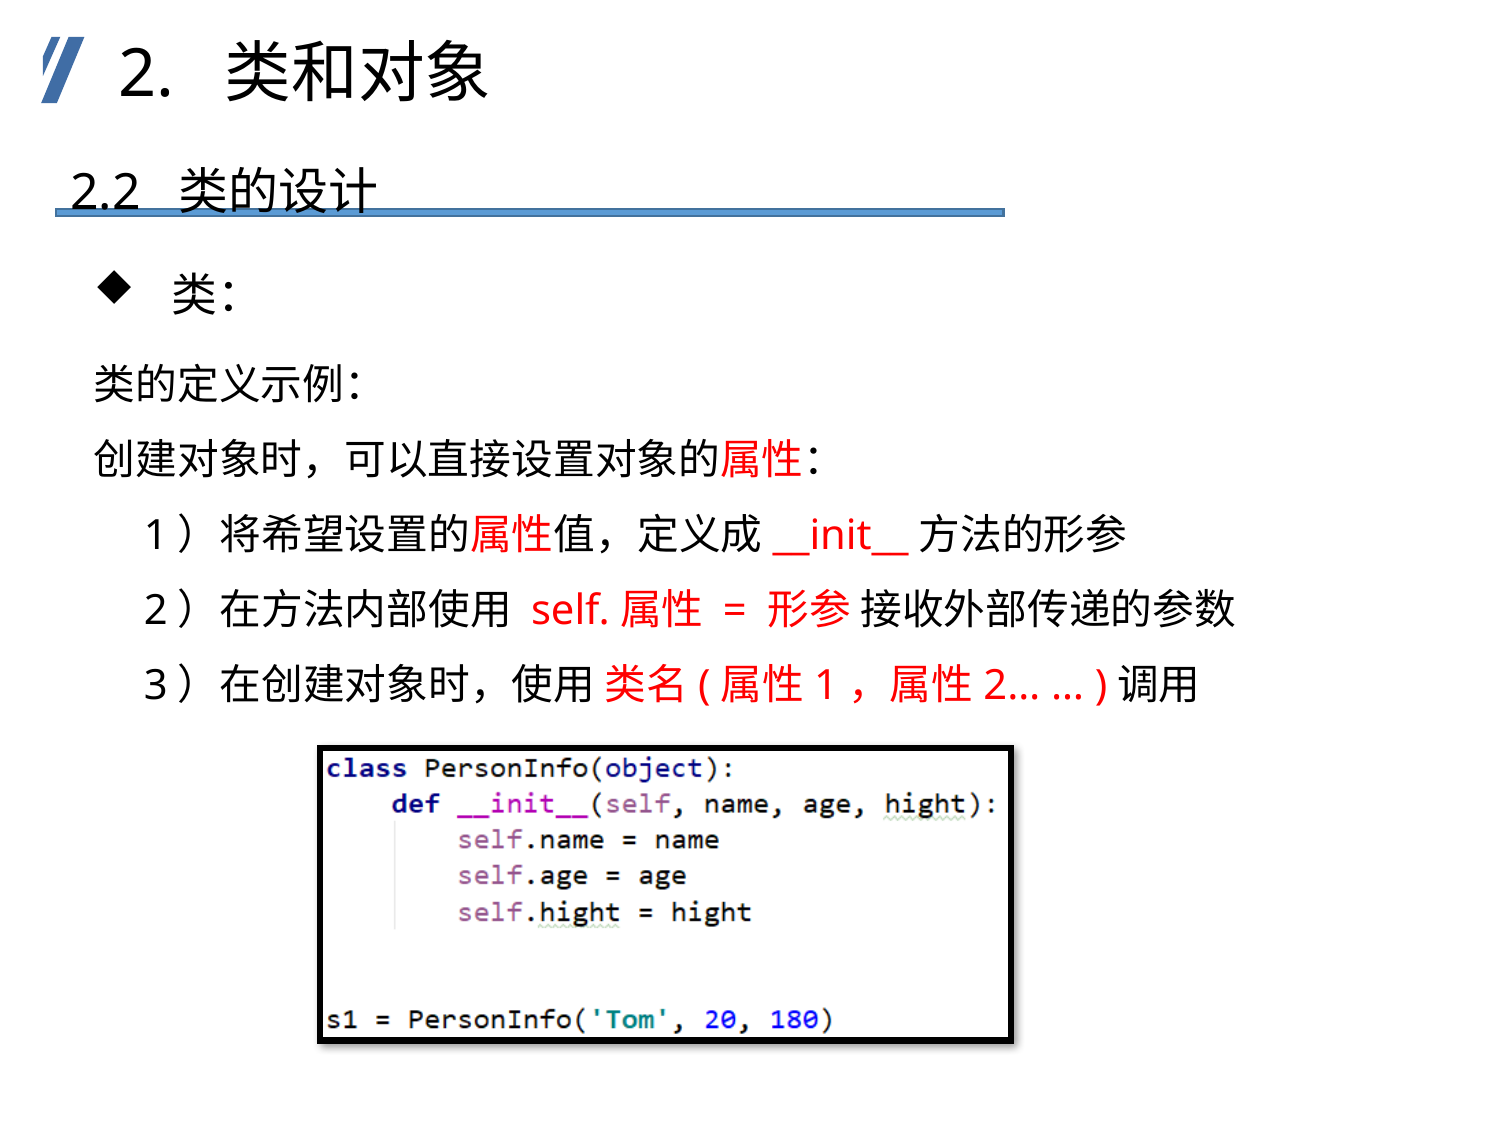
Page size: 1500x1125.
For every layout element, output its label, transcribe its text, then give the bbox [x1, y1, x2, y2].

picture [323, 751, 1008, 1038]
text_box 2.2 类的设计 [55, 122, 873, 227]
text_box 2. 类和对象 [103, 30, 1228, 119]
text_box [873, 208, 1005, 217]
text_box 类： 类的定义示例： 创建对象时，可以直接设置对象的属性： 1）将希望设置的属性值，定义成__init__方法的形参 2）在方法内部使用 self.属性 = 形参 接收外部传递的参数 3）在创建对象时，使用 类名(属性1，属性2… … )调用 [79, 230, 1422, 776]
